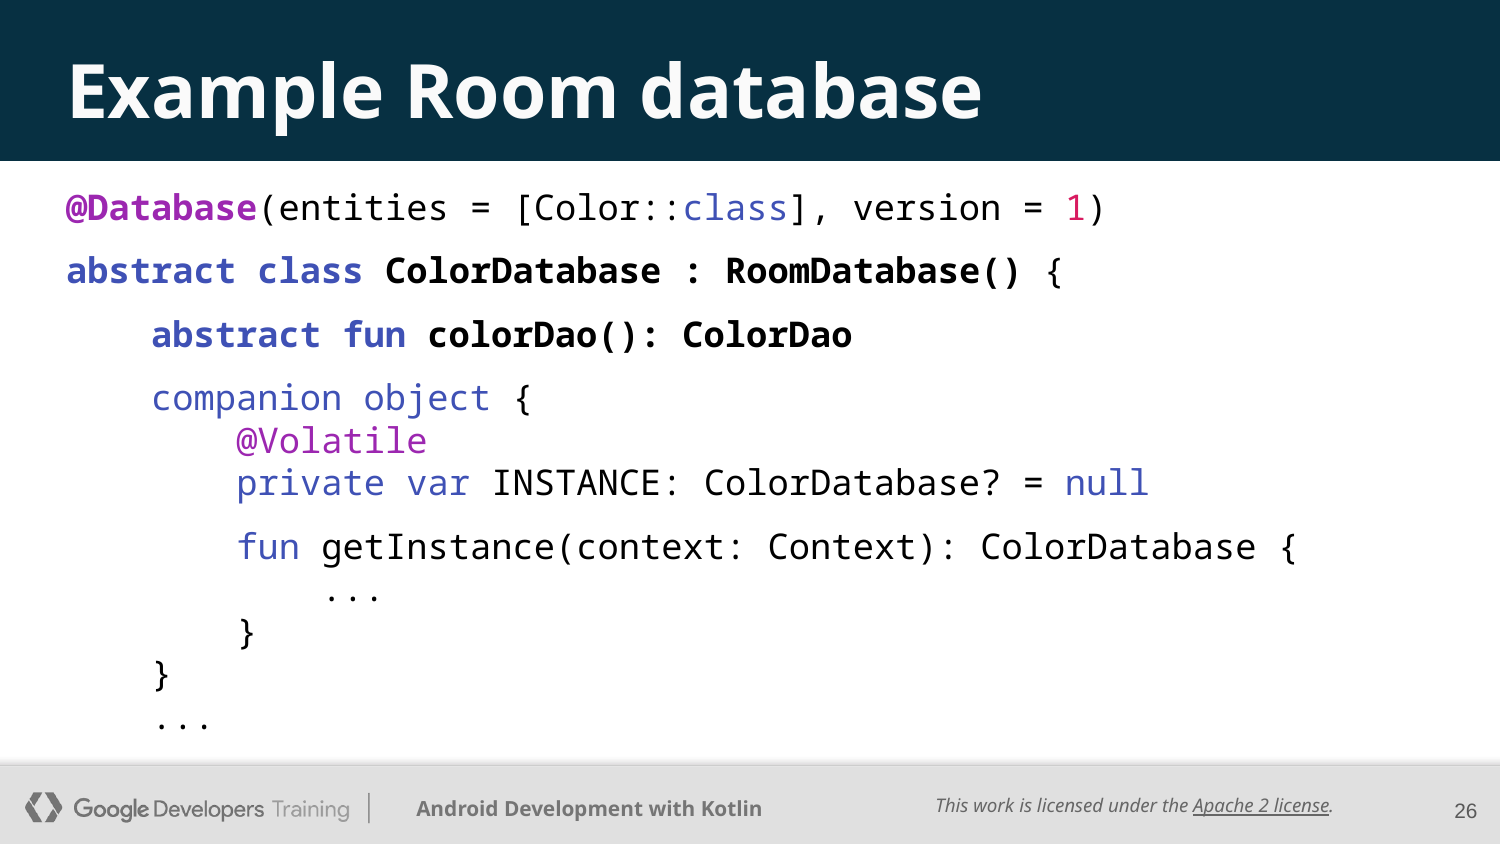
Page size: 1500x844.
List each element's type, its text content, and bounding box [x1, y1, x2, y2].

picture [0, 161, 1500, 844]
slide_number 26 [1402, 777, 1493, 842]
list @Database(entities = [Color::class], version = 1) abstract class ColorDatabase : RoomDatabase() { abstract fun colorDao(): ColorDao companion object { @Volatile private var INSTANCE: ColorDatabase? = null fun getInstance(context: Context): ColorDatabase { ... } } ... [51, 170, 1449, 753]
title Example Room database [51, 28, 1449, 122]
